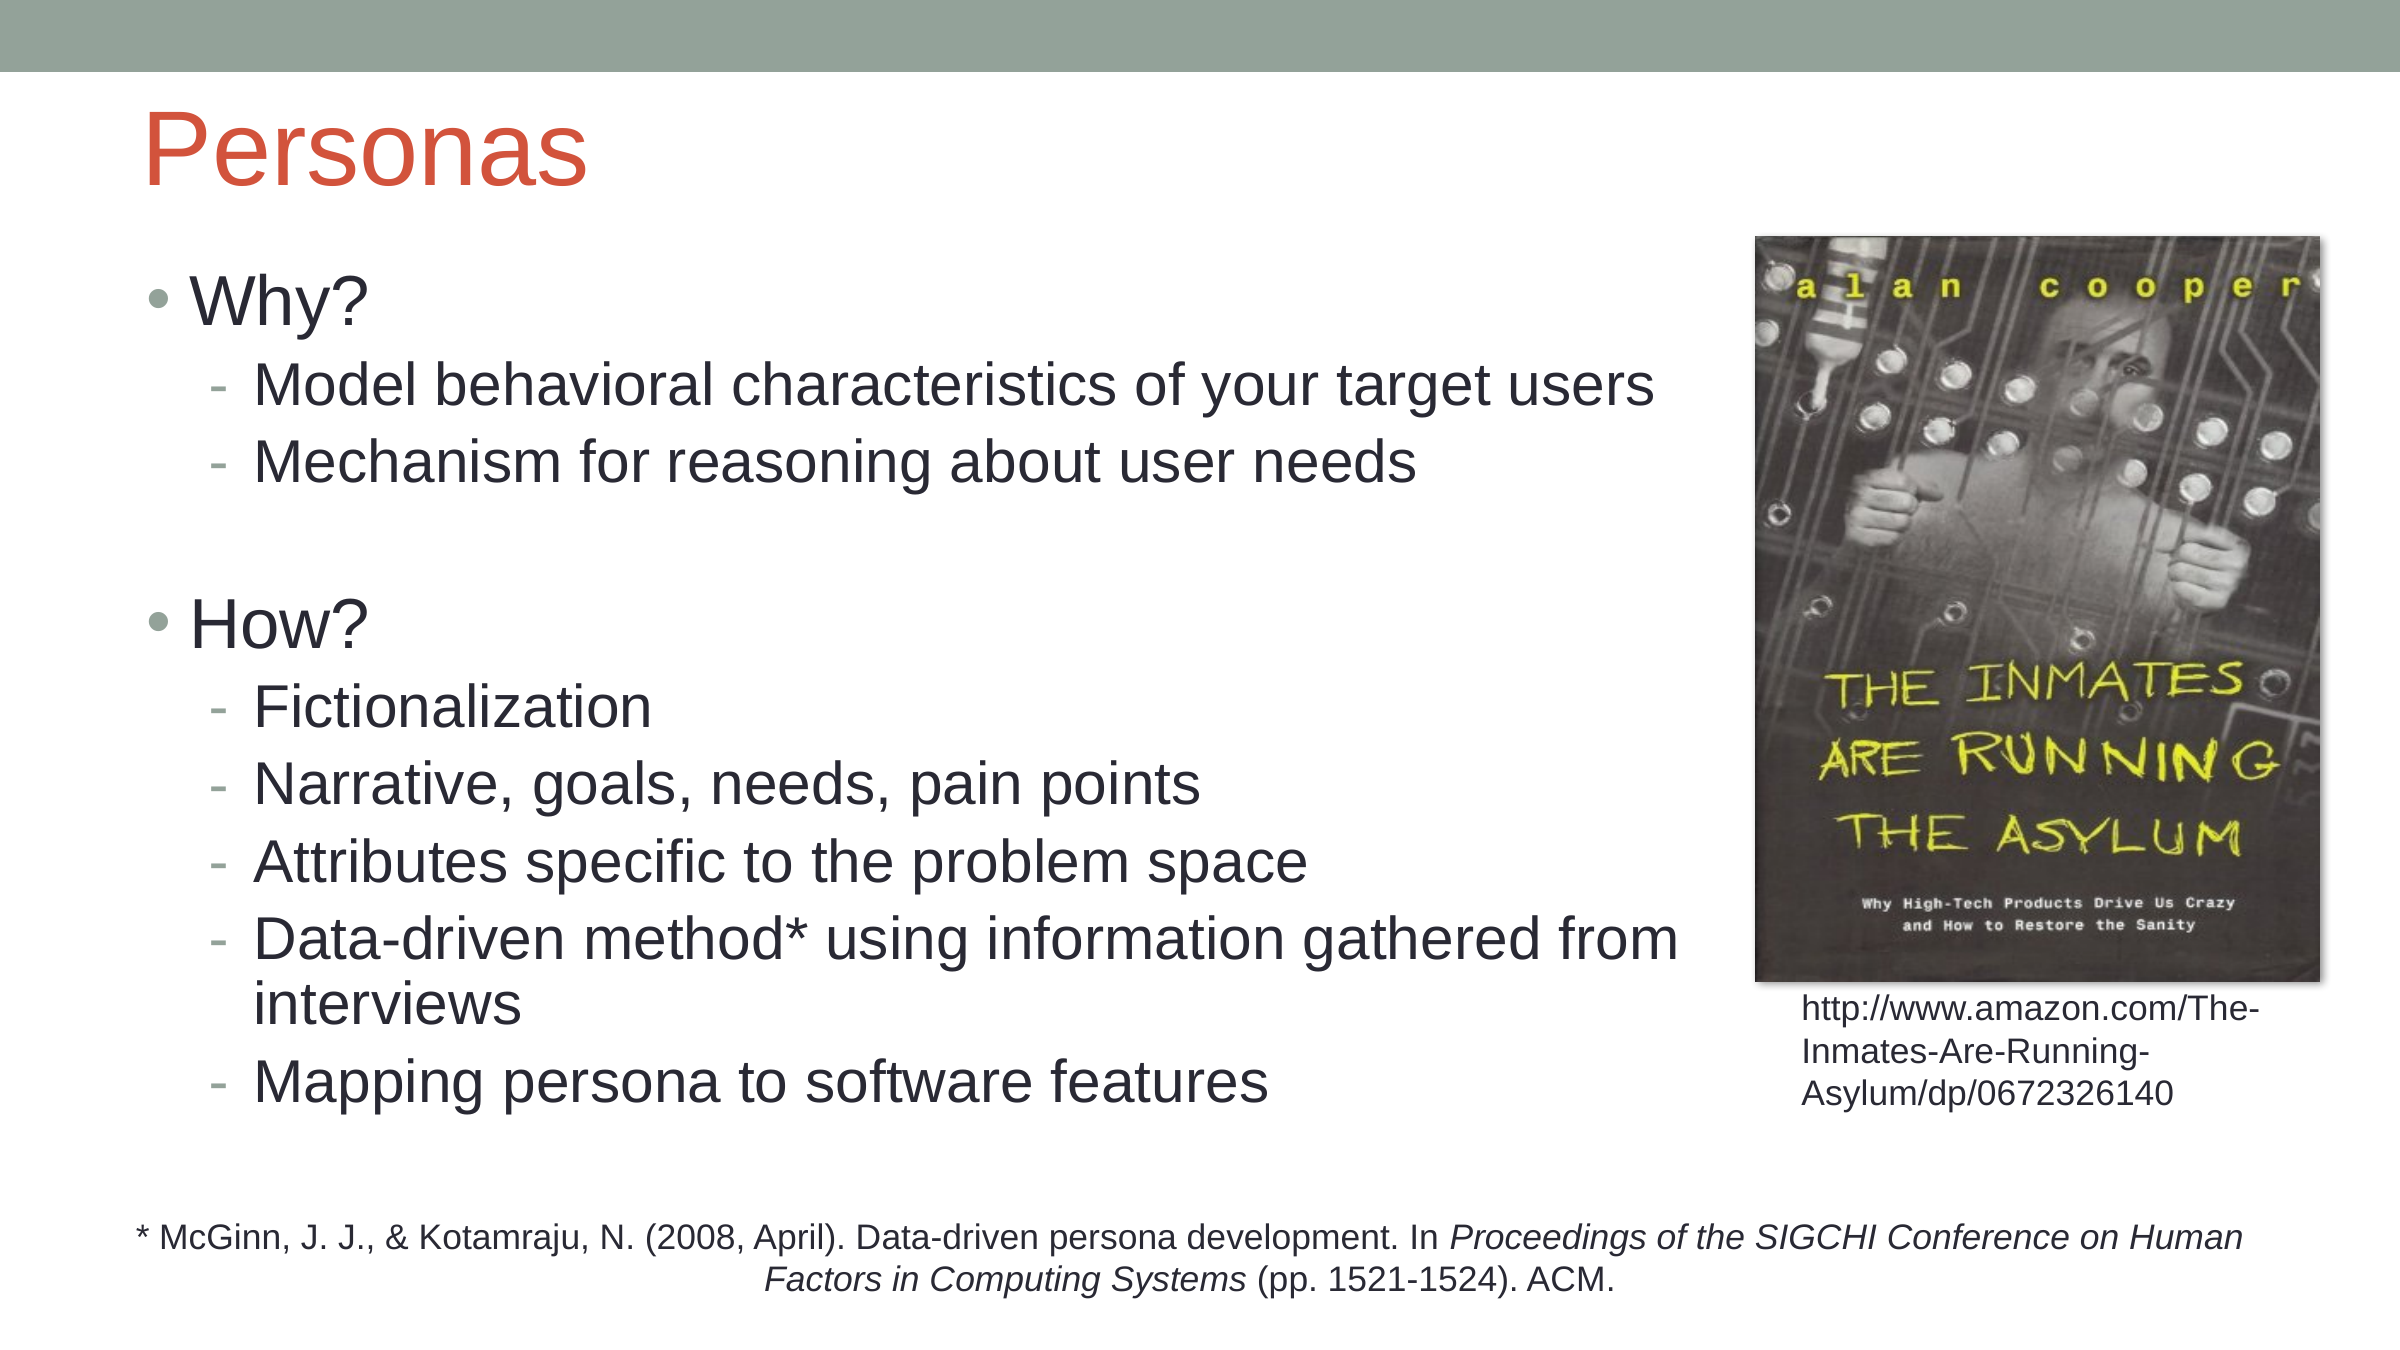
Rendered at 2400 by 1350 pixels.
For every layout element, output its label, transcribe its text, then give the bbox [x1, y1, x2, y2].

list Why? Model behavioral characteristics of your target users Mechanism for reasoning about user needs How? Fictionalization Narrative, goals, needs, pain points Attributes specific to the problem space Data-driven method* using information gathered from interviews Mapping persona to software features [124, 253, 1740, 1202]
text_box * McGinn, J. J., & Kotamraju, N. (2008, April). Data-driven persona development. In Proceedings of the SIGCHI Conference on Human Factors in Computing Systems (pp. 1521-1524). ACM. [60, 1202, 2320, 1311]
picture [1754, 236, 2321, 983]
title Personas [120, 45, 2280, 240]
text_box http://www.amazon.com/The-Inmates-Are-Running-Asylum/dp/0672326140 [1779, 990, 2300, 1125]
